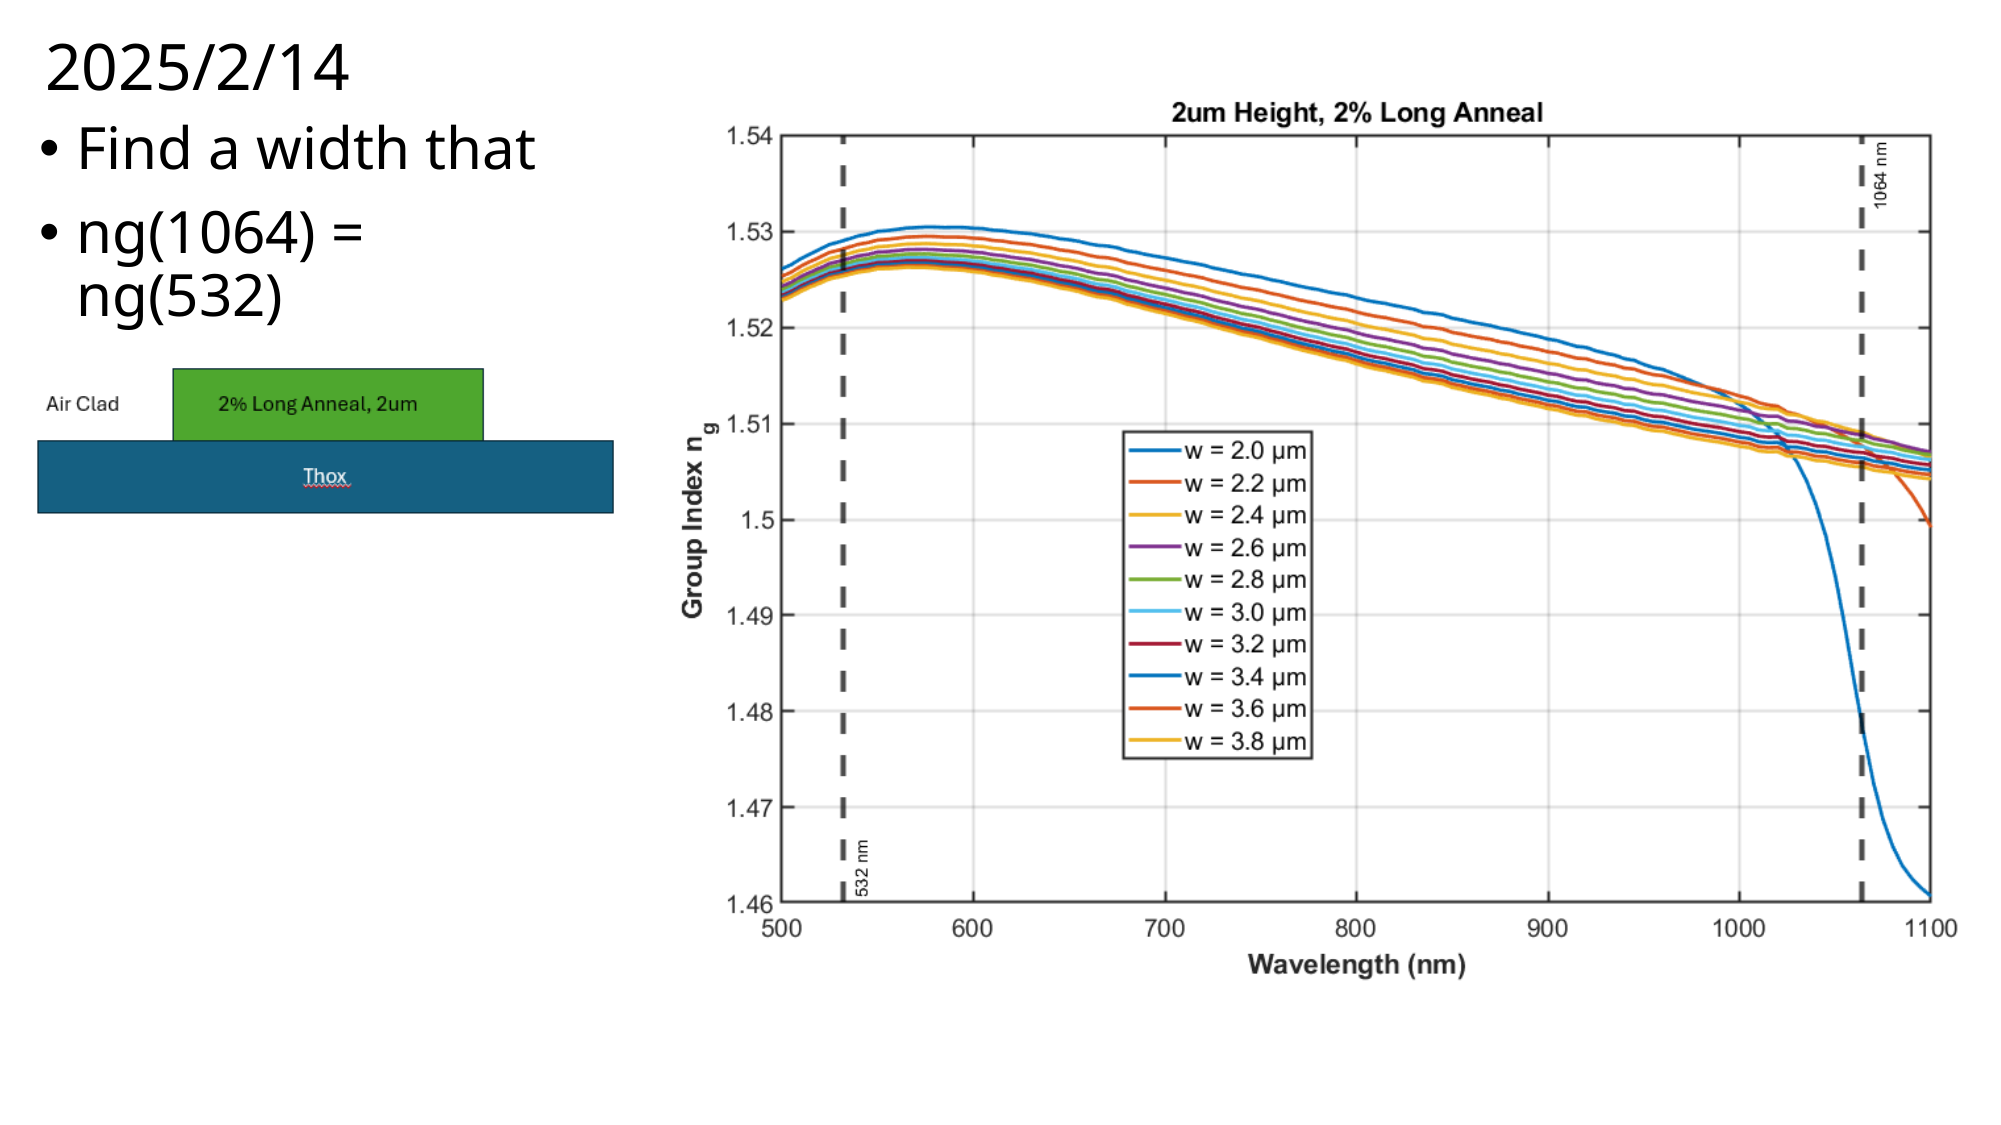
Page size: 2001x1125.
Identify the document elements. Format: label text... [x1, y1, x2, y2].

picture [672, 82, 1971, 987]
title 2025/2/14 [29, 27, 1581, 112]
list Find a width that ng(1064) = ng(532) [24, 111, 577, 314]
picture [10, 347, 659, 536]
